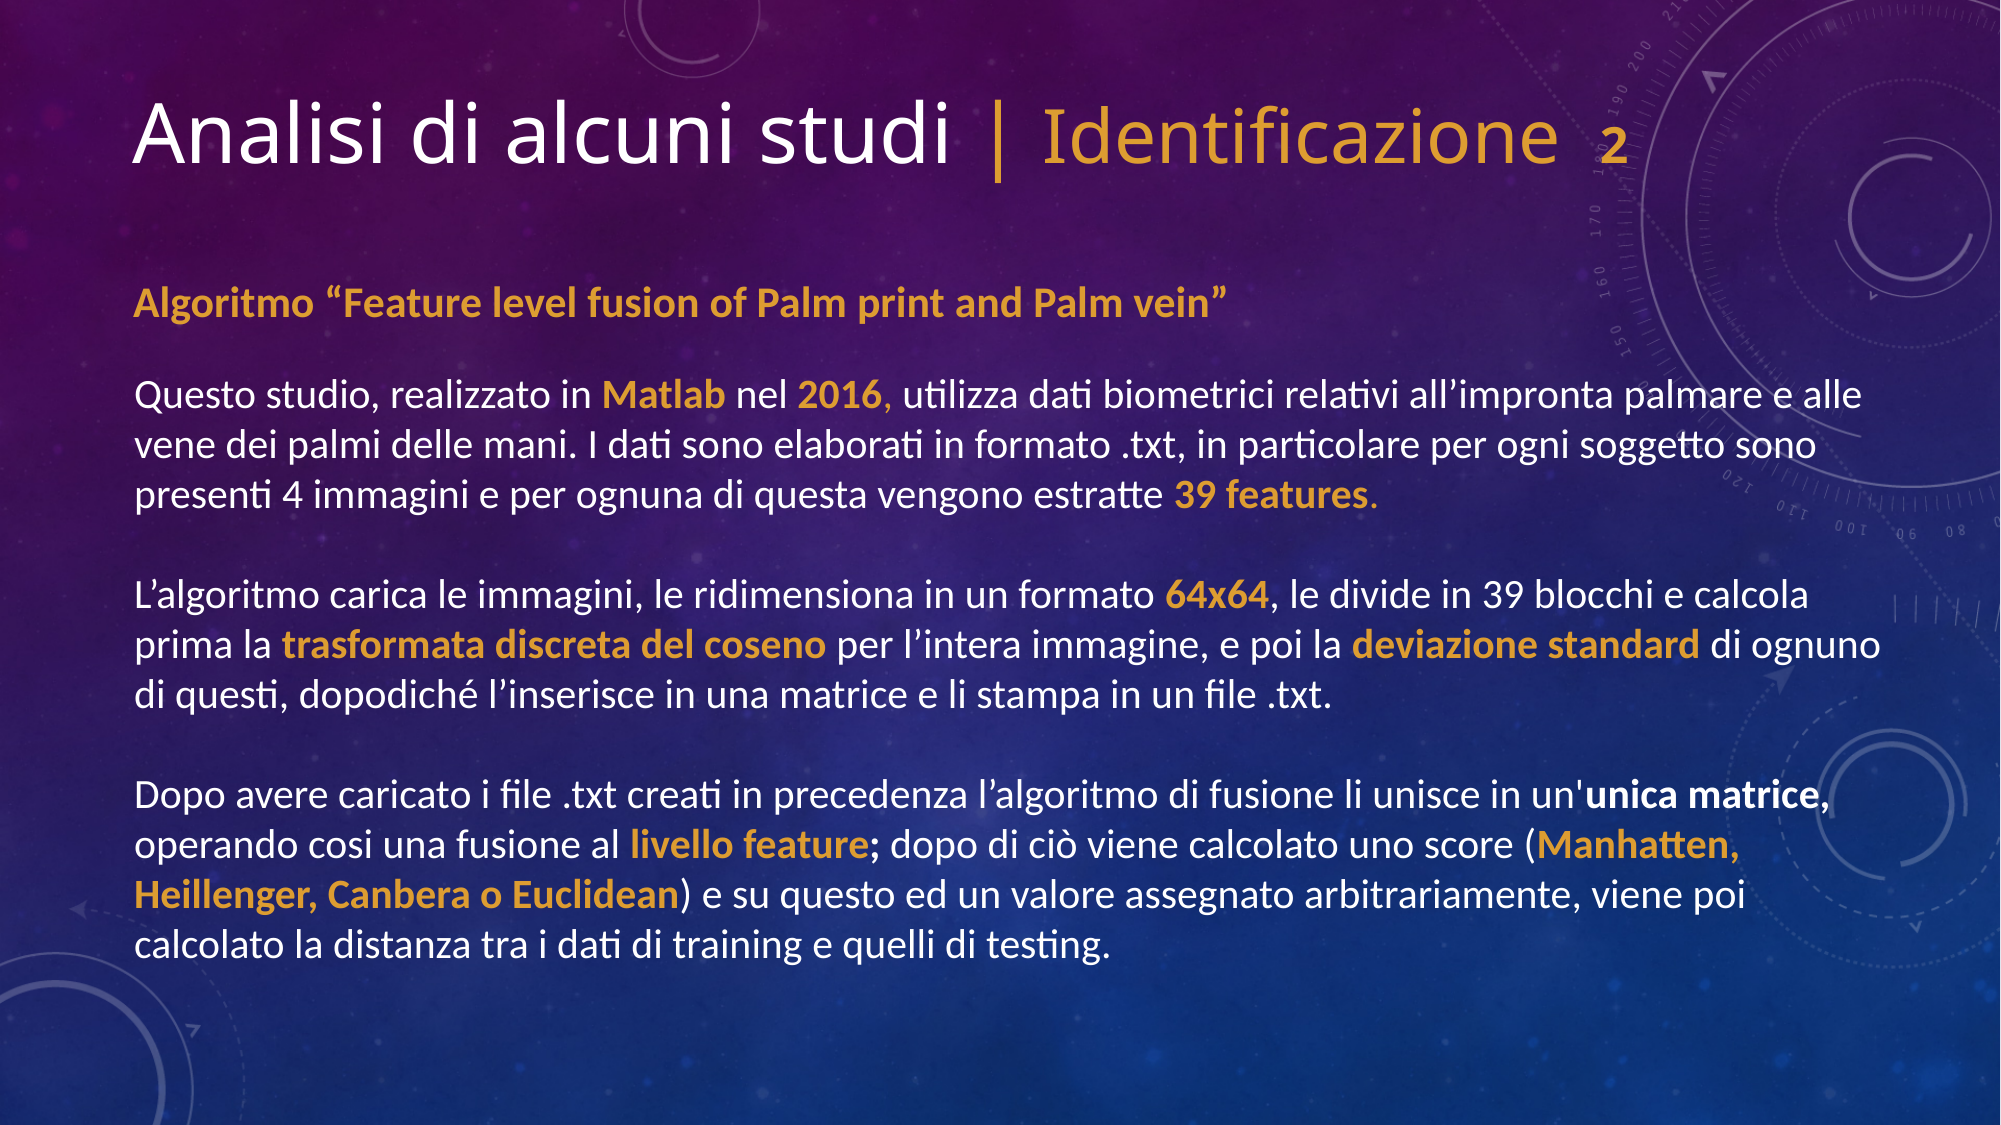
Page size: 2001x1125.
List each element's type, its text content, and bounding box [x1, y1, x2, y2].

text_box Analisi di alcuni studi | Identificazione 2 [117, 72, 1781, 188]
text_box Algoritmo “Feature level fusion of Palm print and Palm vein” [118, 240, 1288, 334]
picture [0, 0, 2001, 1125]
text_box Questo studio, realizzato in Matlab nel 2016, utilizza dati biometrici relativi all’impronta palmare e alle vene dei palmi delle mani. I dati sono elaborati in formato .txt, in particolare per ogni soggetto sono presenti 4 immagini e per ognuna di questa vengono estratte 39 features. L’algoritmo carica le immagini, le ridimensiona in un formato 64x64, le divide in 39 blocchi e calcola prima la trasformata discreta del coseno per l’intera immagine, e poi la deviazione standard di ognuno di questi, dopodiché l’inserisce in una matrice e li stampa in un file .txt. Dopo avere caricato i file .txt creati in precedenza l’algoritmo di fusione li unisce in un'unica matrice, operando cosi una fusione al livello feature; dopo di ciò viene calcolato uno score (Manhatten, Heillenger, Canbera o Euclidean) e su questo ed un valore assegnato arbitrariamente, viene poi calcolato la distanza tra i dati di training e quelli di testing. [119, 359, 1913, 1025]
